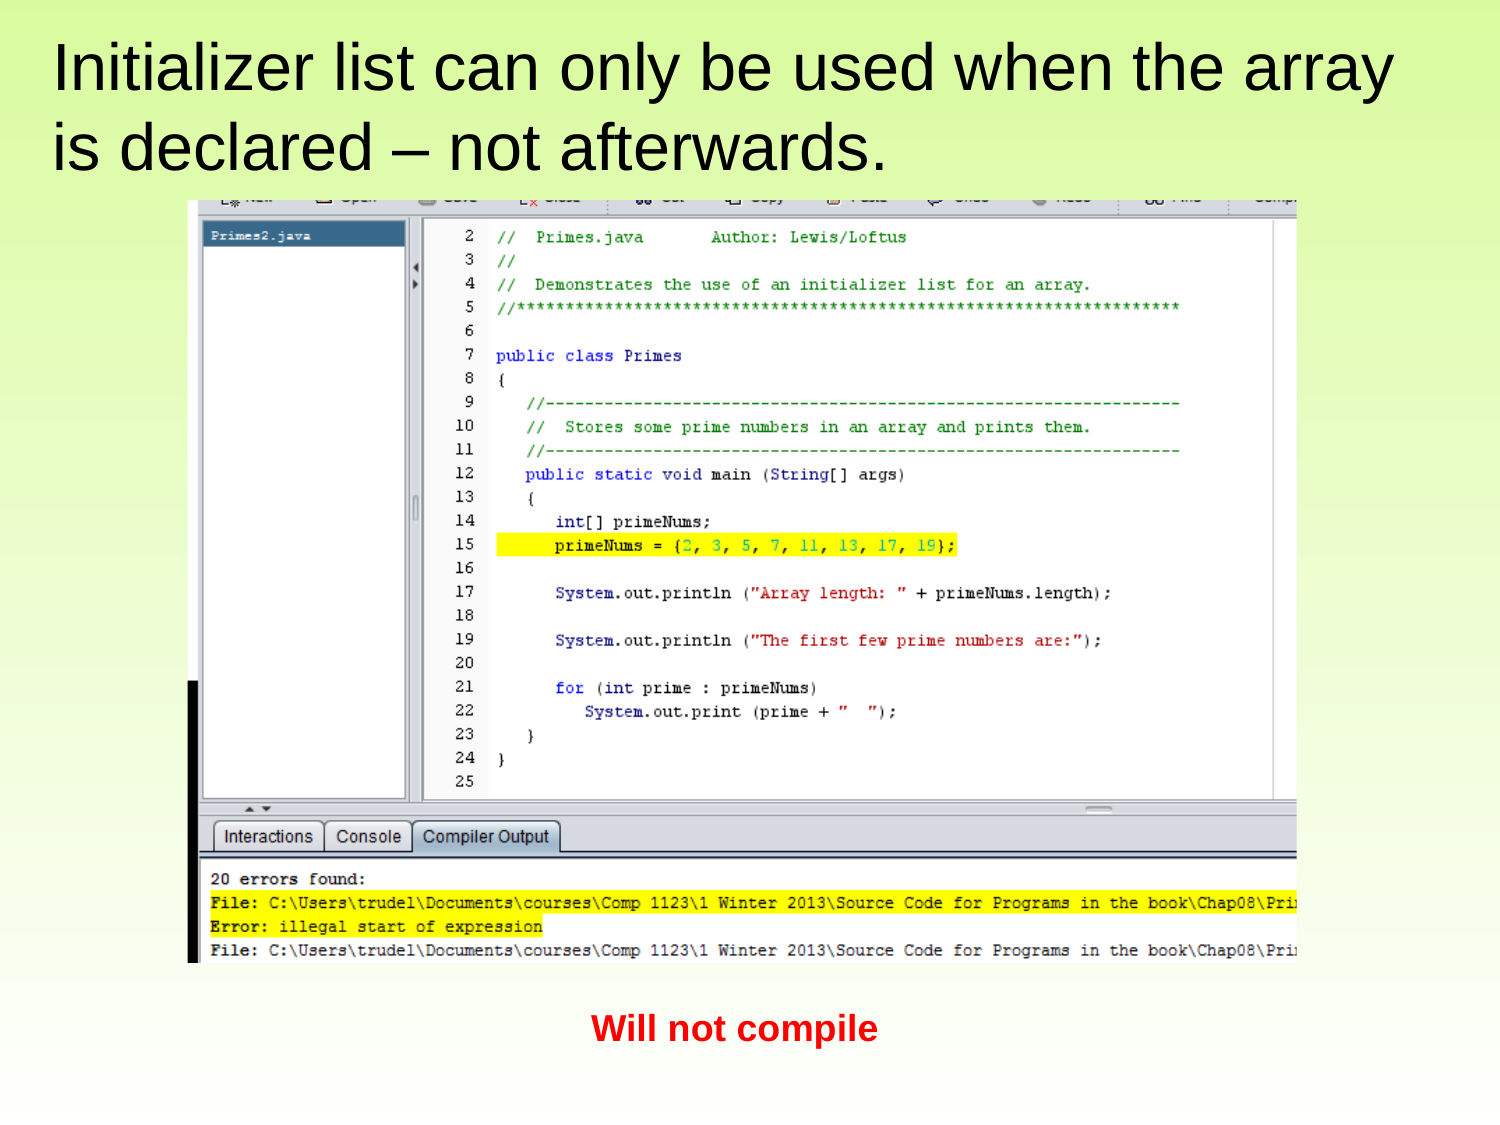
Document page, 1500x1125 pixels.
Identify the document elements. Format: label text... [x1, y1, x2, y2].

title Initializer list can only be used when the array is declared – not afterwards. [37, 45, 1463, 163]
picture [187, 199, 1297, 963]
text_box Will not compile [576, 996, 894, 1056]
